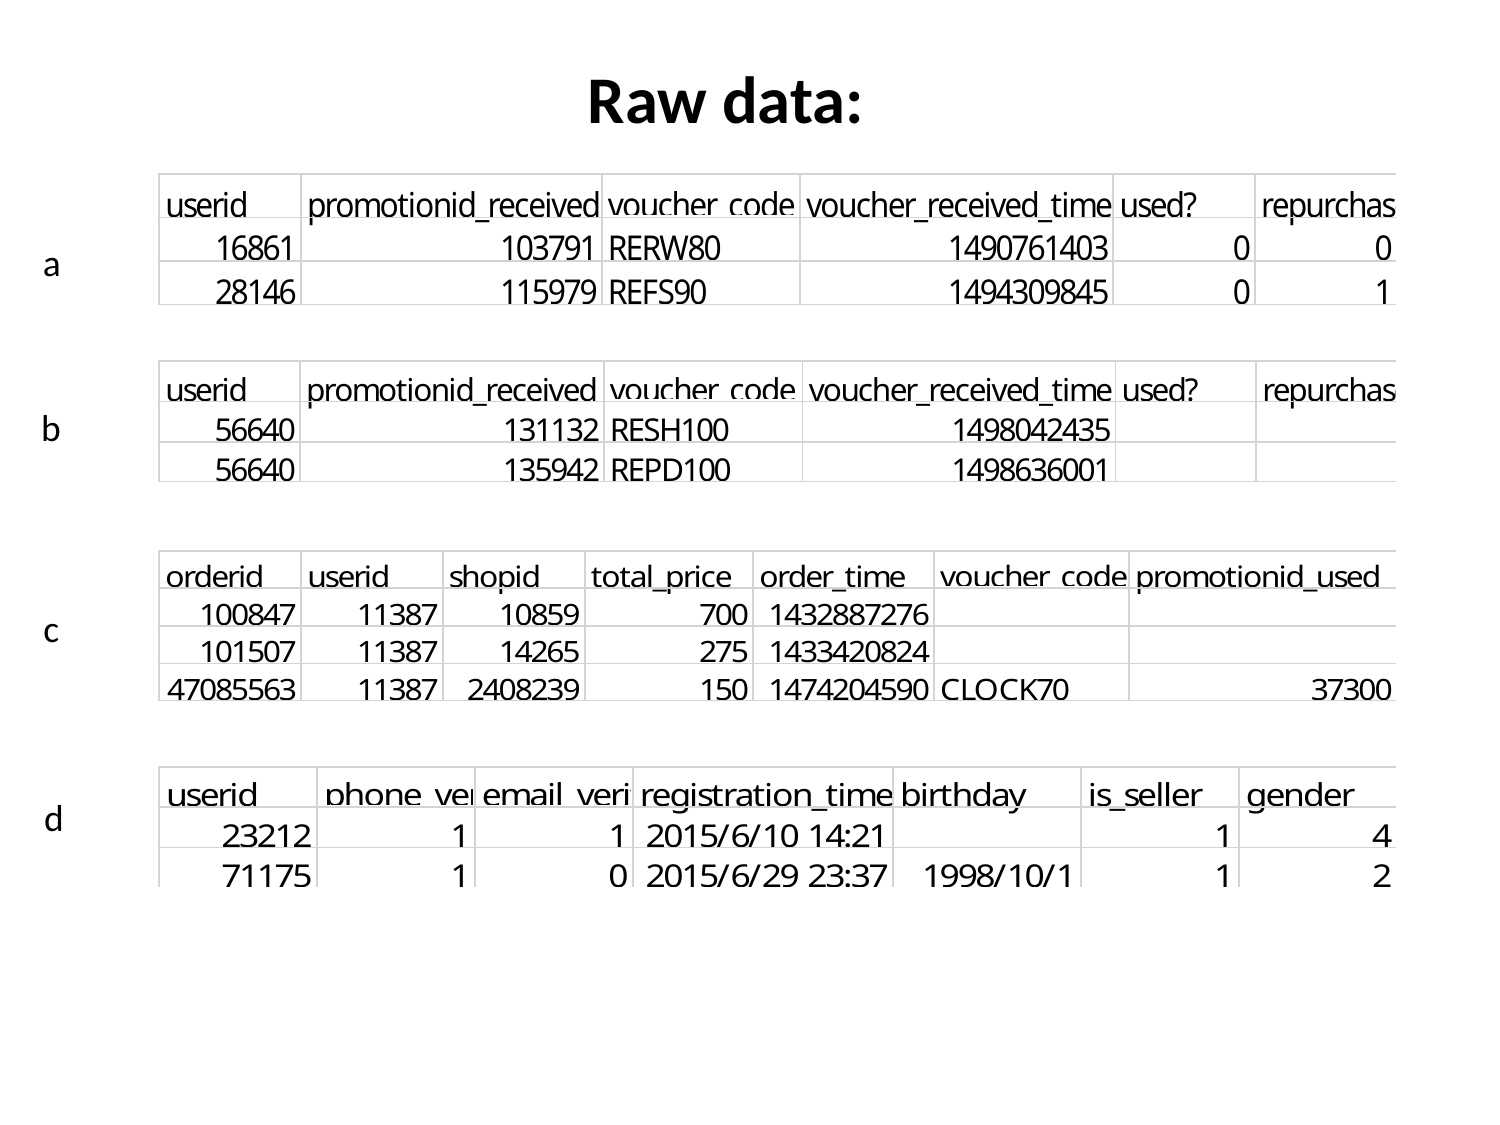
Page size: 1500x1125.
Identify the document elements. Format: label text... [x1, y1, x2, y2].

text_box b [26, 397, 80, 457]
text_box d [29, 786, 83, 847]
text_box a [28, 231, 81, 292]
picture [158, 172, 1398, 307]
text_box c [28, 597, 79, 658]
picture [158, 360, 1398, 484]
picture [158, 765, 1398, 889]
picture [158, 549, 1398, 703]
text_box Raw data: [573, 49, 983, 125]
